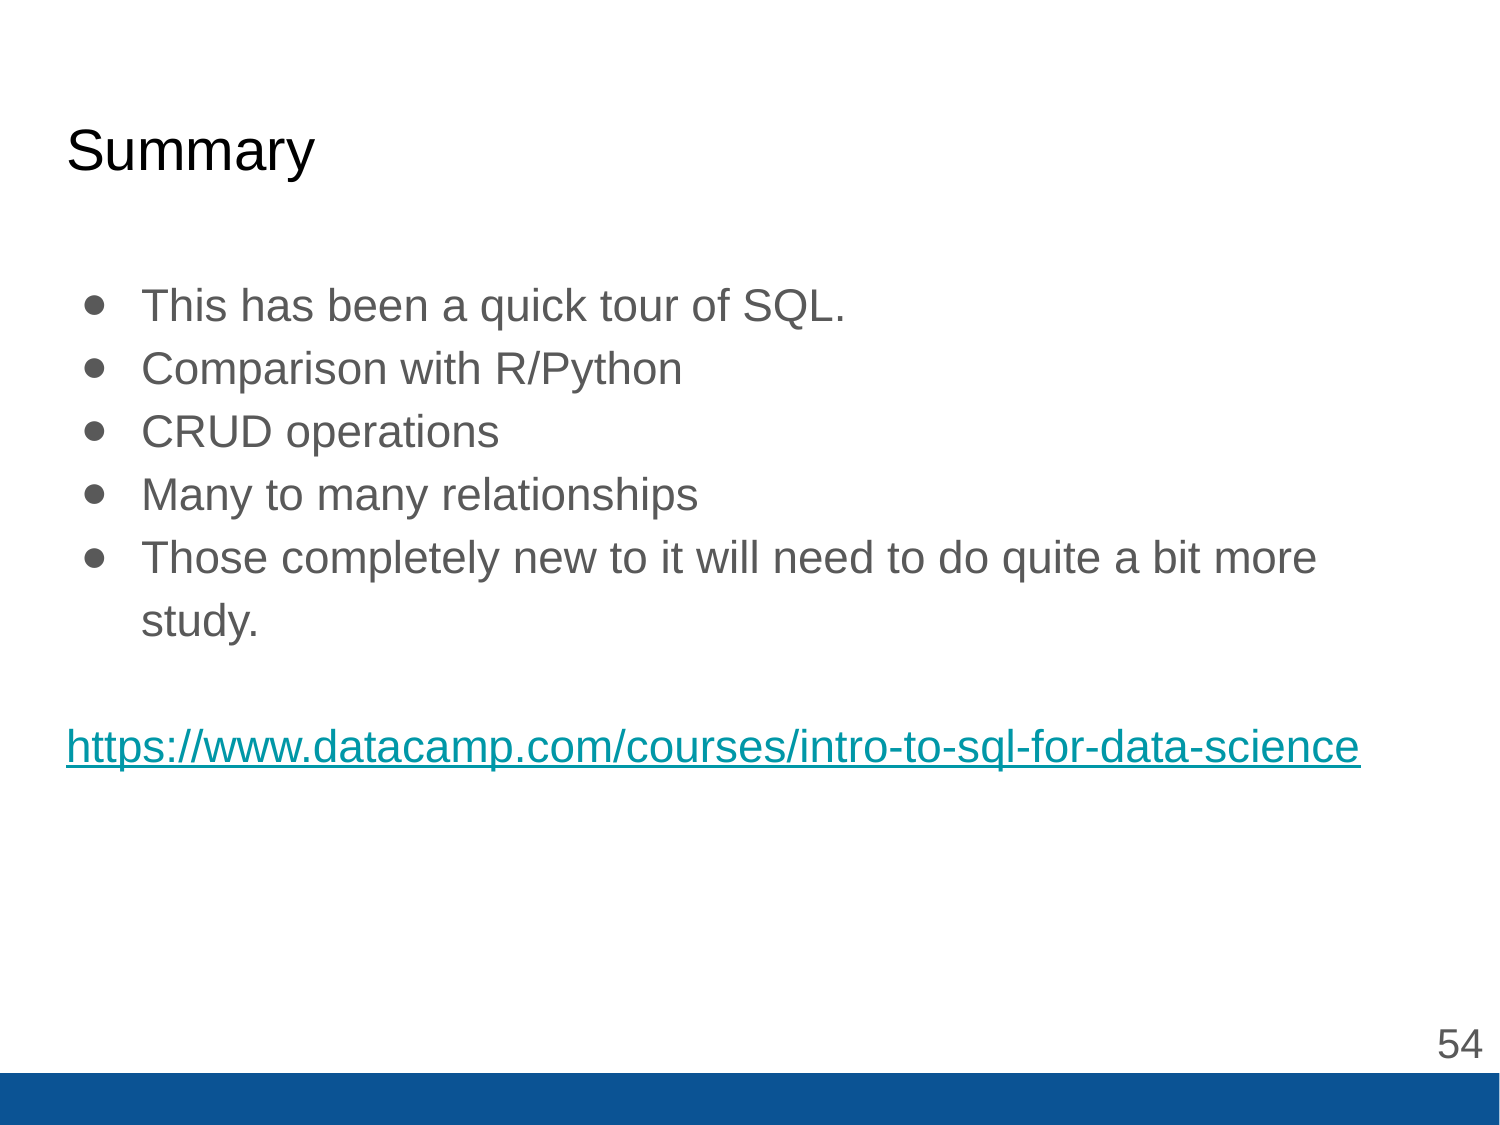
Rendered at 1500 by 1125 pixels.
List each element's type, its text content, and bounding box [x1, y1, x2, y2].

slide_number ‹#› [1402, 999, 1499, 1086]
title Summary [51, 97, 1449, 223]
list This has been a quick tour of SQL. Comparison with R/Python CRUD operations Many to many relationships Those completely new to it will need to do quite a bit more study. https://www.datacamp.com/courses/intro-to-sql-for-data-science [51, 252, 1449, 1000]
